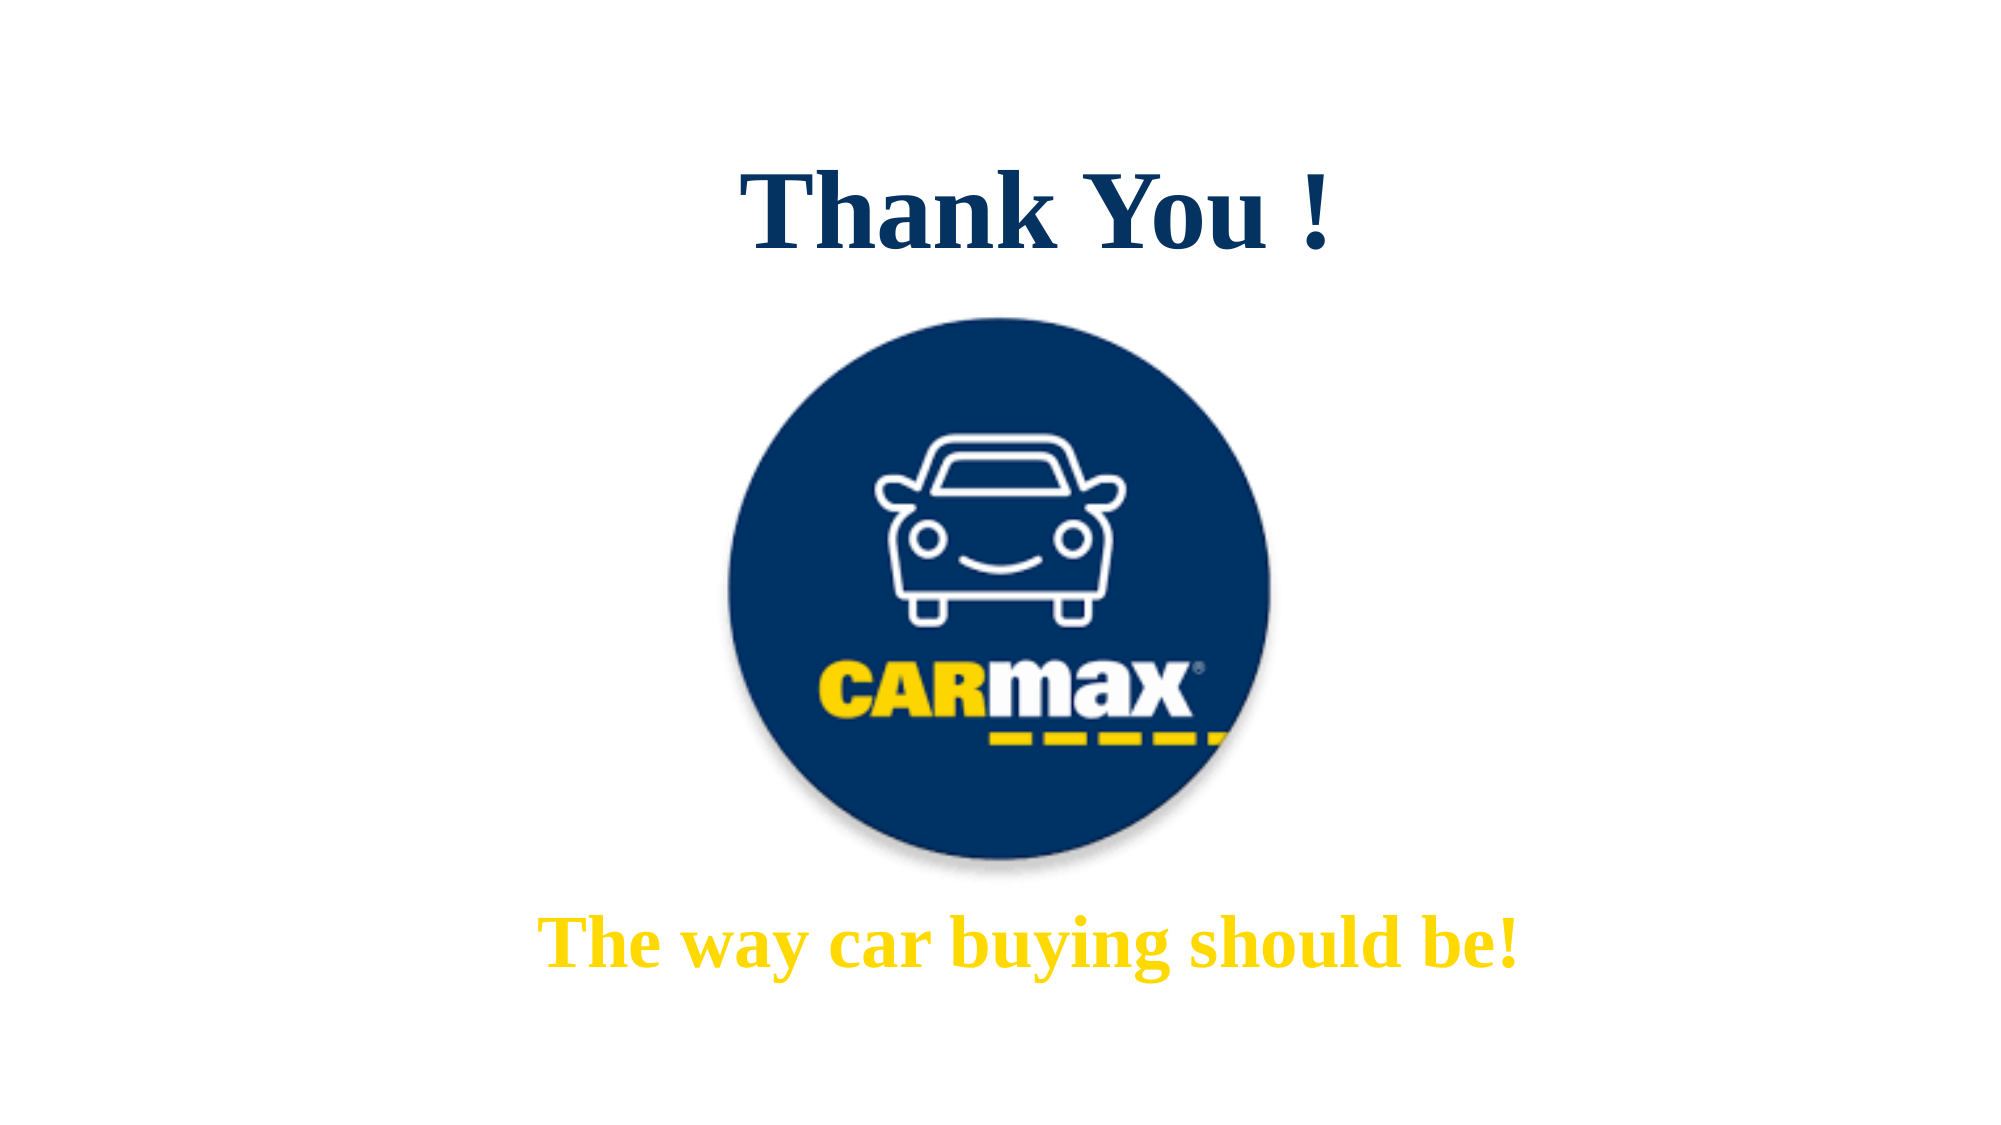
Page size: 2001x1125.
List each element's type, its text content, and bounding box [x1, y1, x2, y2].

text_box Thank You ! [539, 128, 1460, 279]
picture [705, 295, 1295, 886]
text_box The way car buying should be! [522, 885, 1554, 990]
